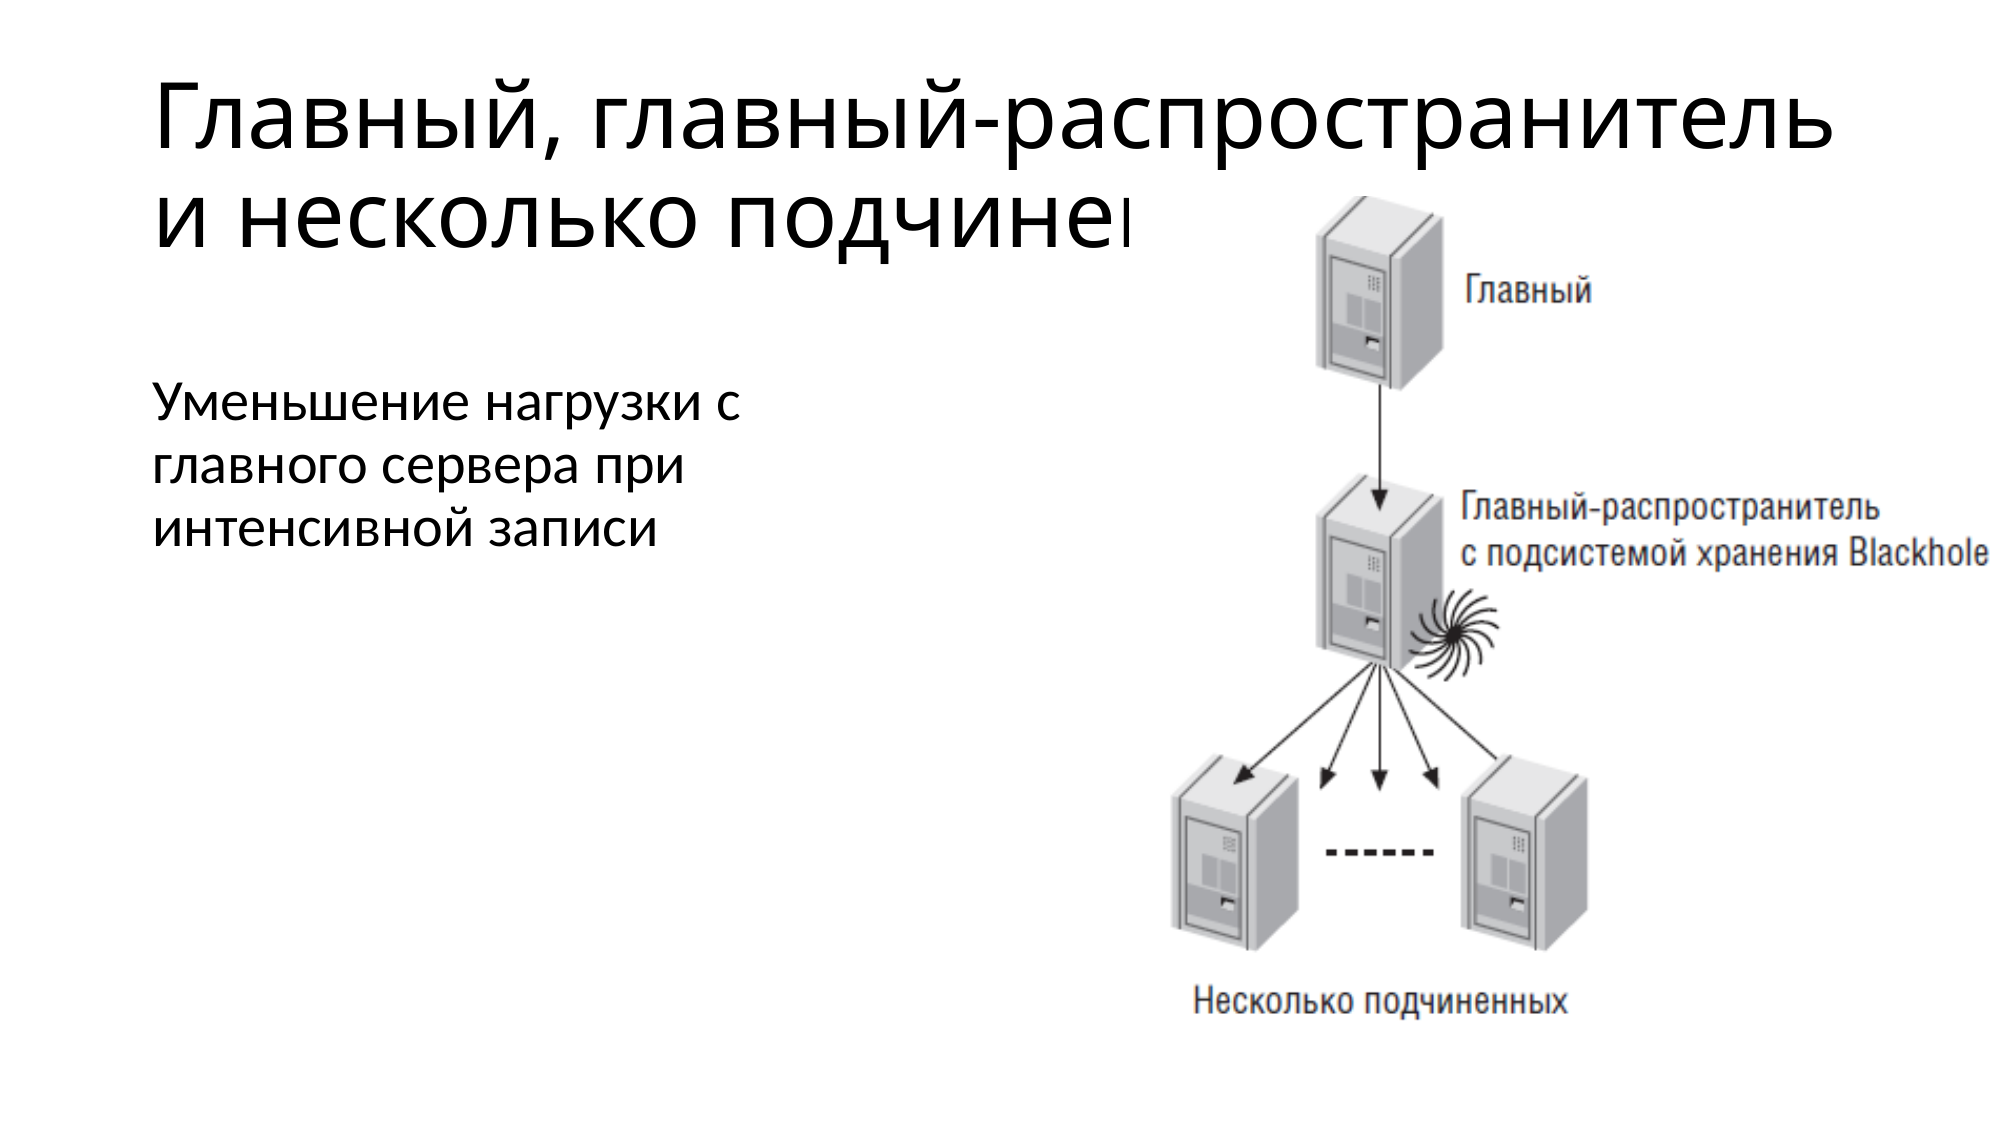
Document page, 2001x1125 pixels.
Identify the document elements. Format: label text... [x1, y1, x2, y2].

list Уменьшение нагрузки с главного сервера при интенсивной записи [137, 362, 930, 1014]
picture [1129, 196, 2000, 1035]
title Главный, главный-распространитель и несколько подчиненных [137, 59, 1863, 278]
